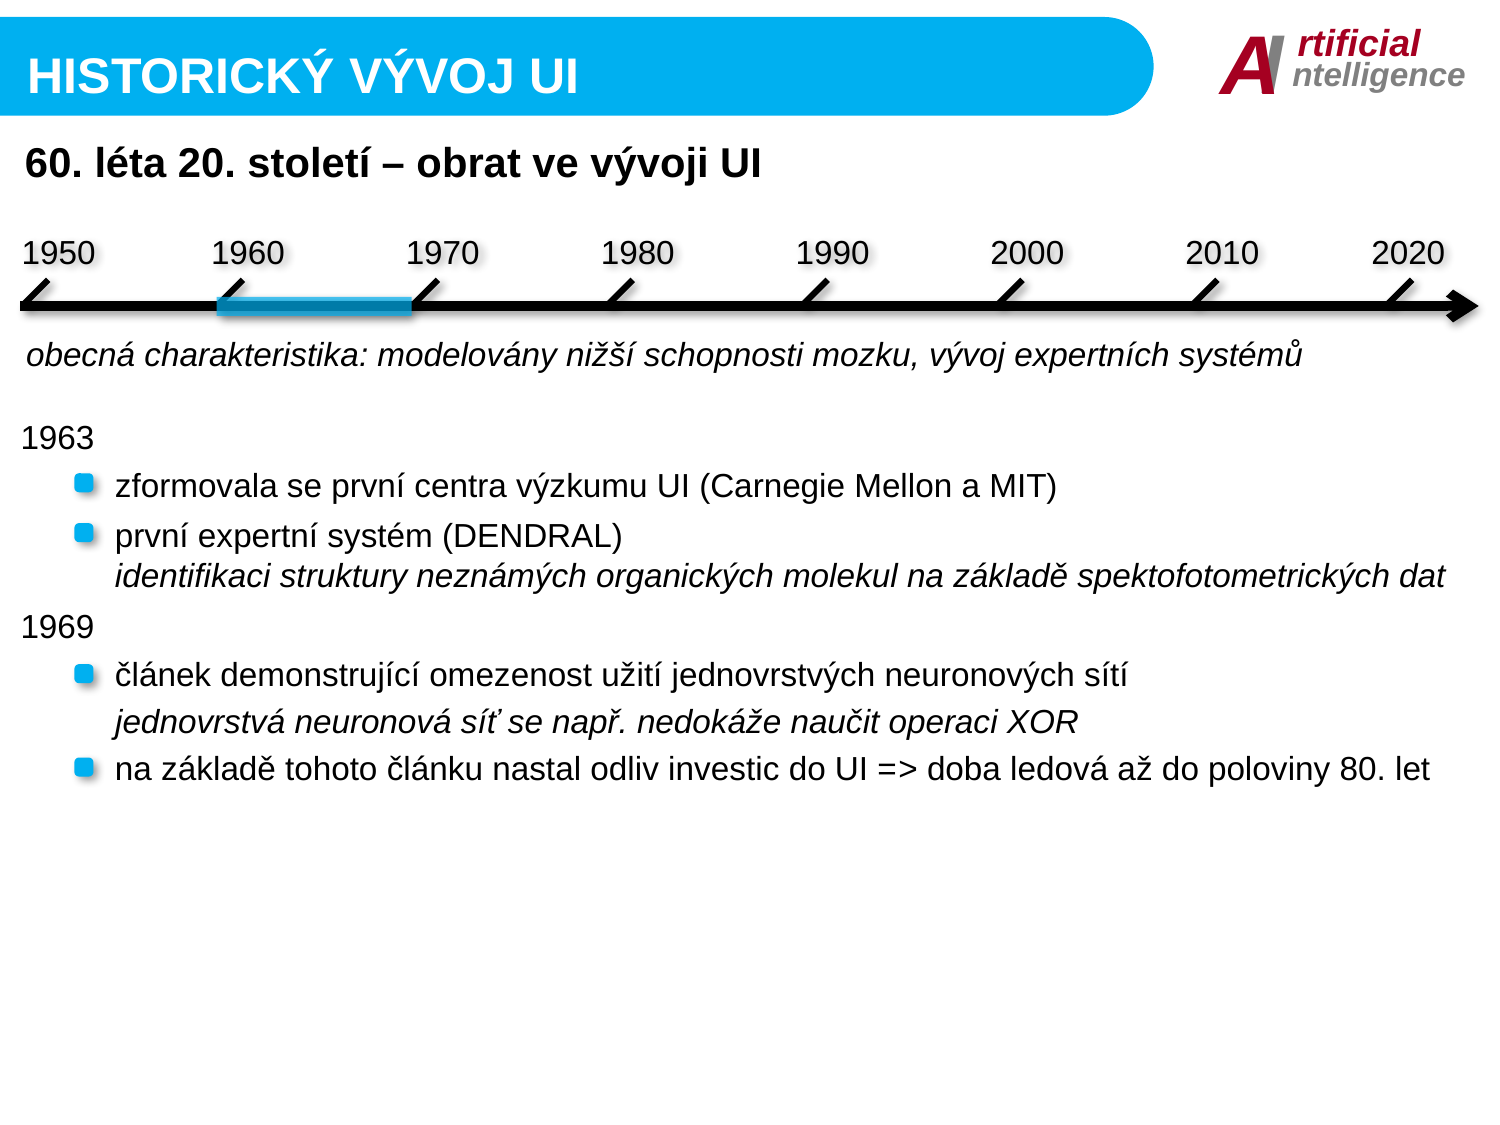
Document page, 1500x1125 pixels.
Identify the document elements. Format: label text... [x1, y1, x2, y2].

text_box 2010 [1157, 223, 1287, 279]
text_box identifikaci struktury neznámých organických molekul na základě spektofotometrických dat [100, 546, 1500, 602]
text_box [76, 525, 92, 541]
text_box HISTORICKÝ VÝVOJ UI [13, 36, 595, 111]
text_box [0, 19, 1152, 114]
text_box na základě tohoto článku nastal odliv investic do UI => doba ledová až do poloviny 80. let [100, 739, 1479, 795]
text_box obecná charakteristika: modelovány nižší schopnosti mozku, vývoj expertních systémů [11, 326, 1353, 381]
text_box 1969 [5, 597, 135, 653]
text_box 2020 [1343, 223, 1473, 279]
text_box [76, 475, 92, 491]
text_box 1950 [0, 223, 124, 279]
text_box [76, 759, 92, 775]
text_box jednovrstvá neuronová síť se např. nedokáže naučit operaci XOR [100, 692, 1500, 747]
text_box článek demonstrující omezenost užití jednovrstvých neuronových sítí [100, 646, 1193, 692]
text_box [1219, 10, 1483, 113]
text_box 60. léta 20. století – obrat ve vývoji UI [10, 128, 975, 193]
text_box zformovala se první centra výzkumu UI (Carnegie Mellon a MIT) [100, 456, 1413, 512]
text_box 1970 [378, 223, 508, 279]
text_box 1960 [183, 223, 313, 279]
text_box první expertní systém (DENDRAL) [100, 506, 1097, 546]
text_box 1963 [5, 408, 135, 464]
text_box 1980 [573, 223, 703, 279]
text_box 2000 [962, 223, 1092, 279]
text_box 1990 [768, 223, 898, 279]
text_box [76, 666, 92, 682]
